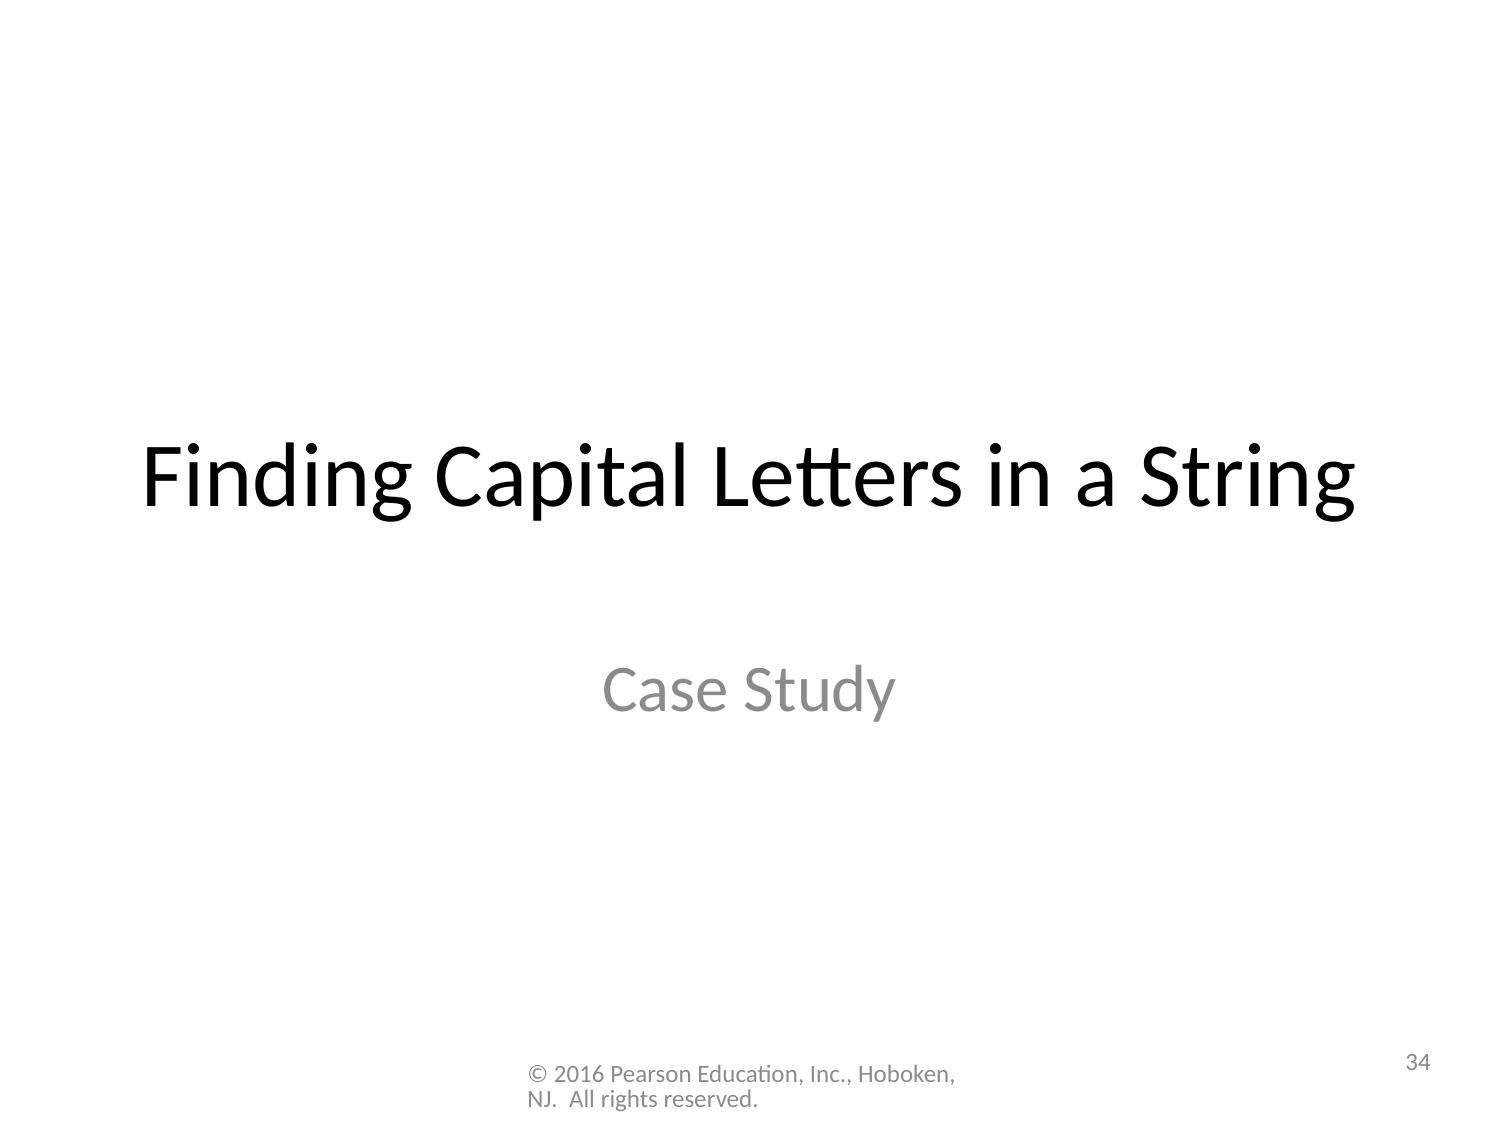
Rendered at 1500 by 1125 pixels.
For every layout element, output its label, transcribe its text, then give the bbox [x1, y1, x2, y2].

subtitle Case Study [225, 637, 1275, 925]
title Finding Capital Letters in a String [112, 349, 1388, 591]
slide_number 34 [1095, 1030, 1446, 1091]
footer © 2016 Pearson Education, Inc., Hoboken, NJ. All rights reserved. [512, 1042, 988, 1103]
